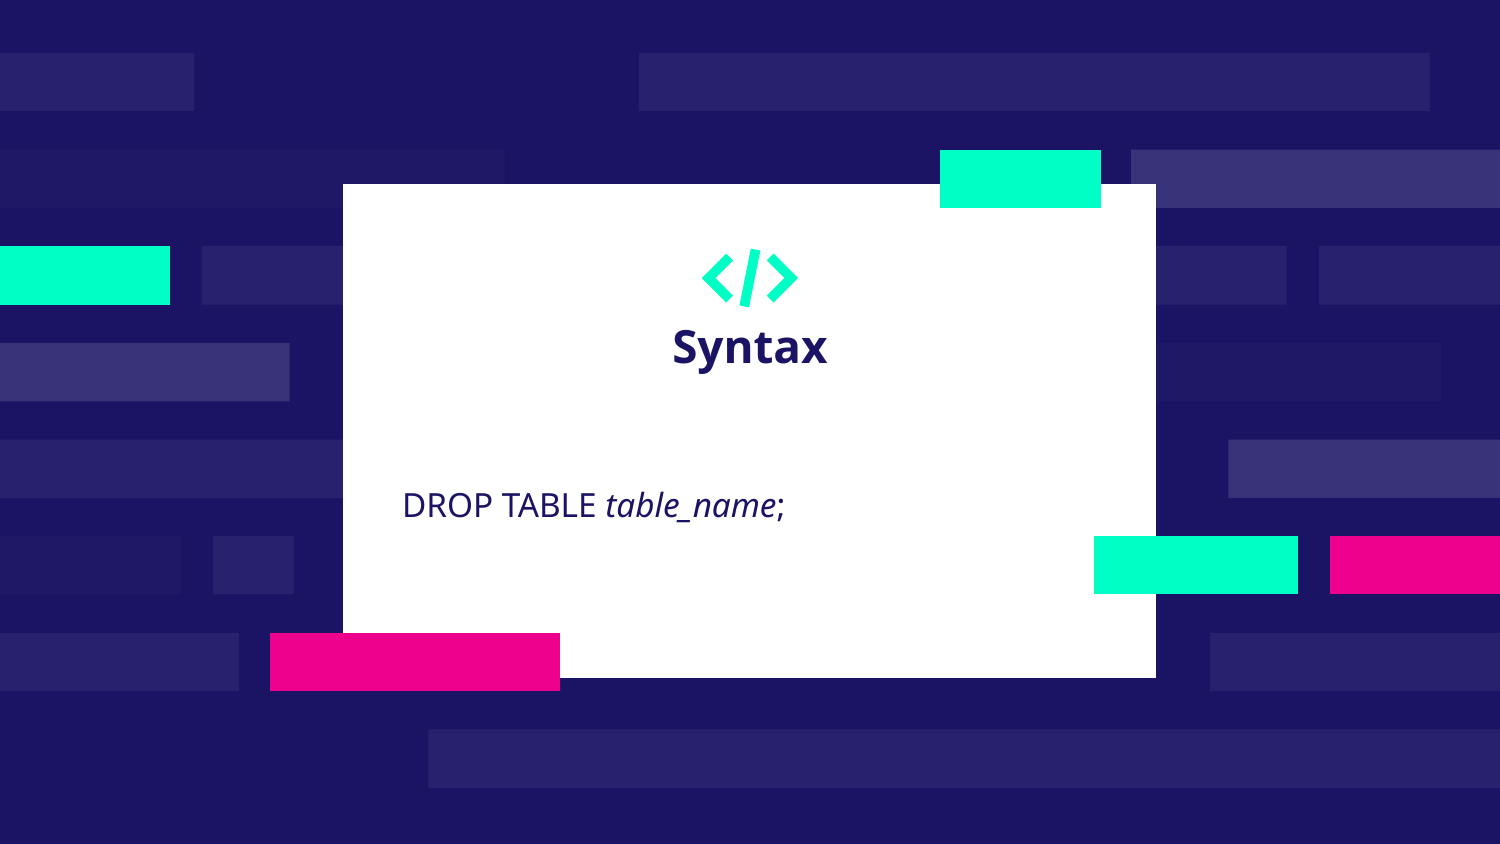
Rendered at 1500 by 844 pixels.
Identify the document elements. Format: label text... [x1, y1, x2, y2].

subtitle DROP TABLE table_name; [386, 383, 1141, 625]
title Syntax [413, 317, 1087, 383]
